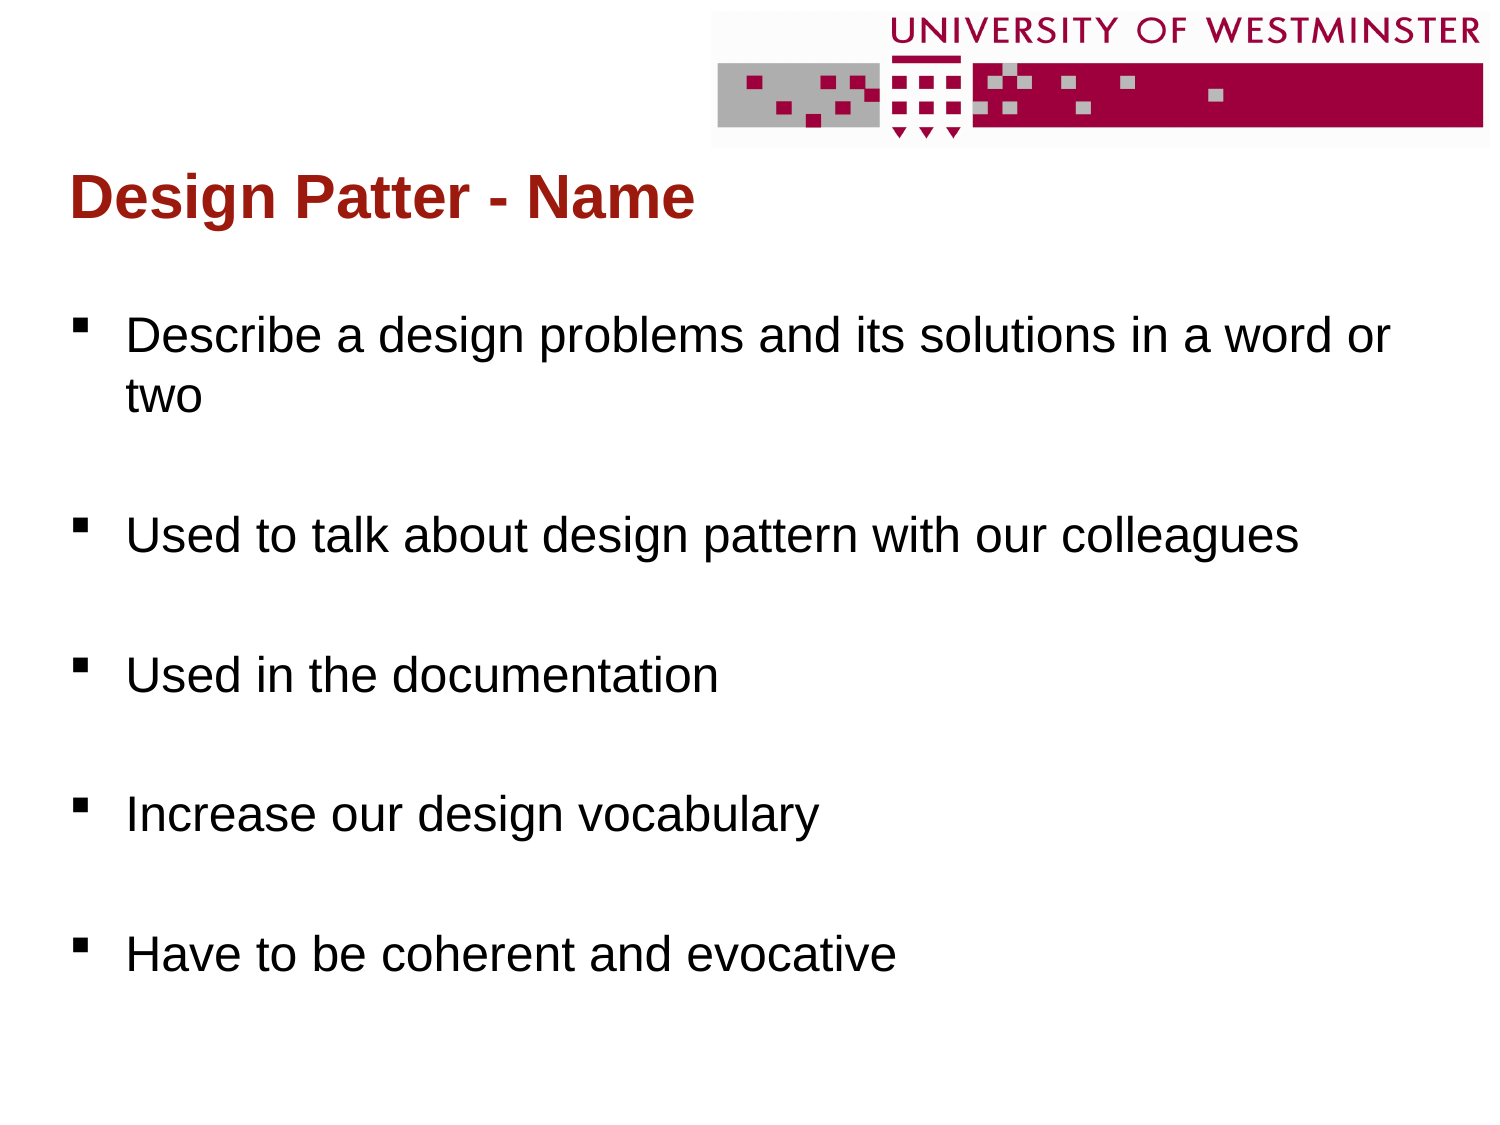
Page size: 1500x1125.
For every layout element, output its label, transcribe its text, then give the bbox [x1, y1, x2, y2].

picture [711, 11, 1490, 148]
list Describe a design problems and its solutions in a word or two Used to talk about design pattern with our colleagues Used in the documentation Increase our design vocabulary Have to be coherent and evocative [53, 294, 1448, 1012]
title Design Patter - Name [53, 148, 1448, 257]
